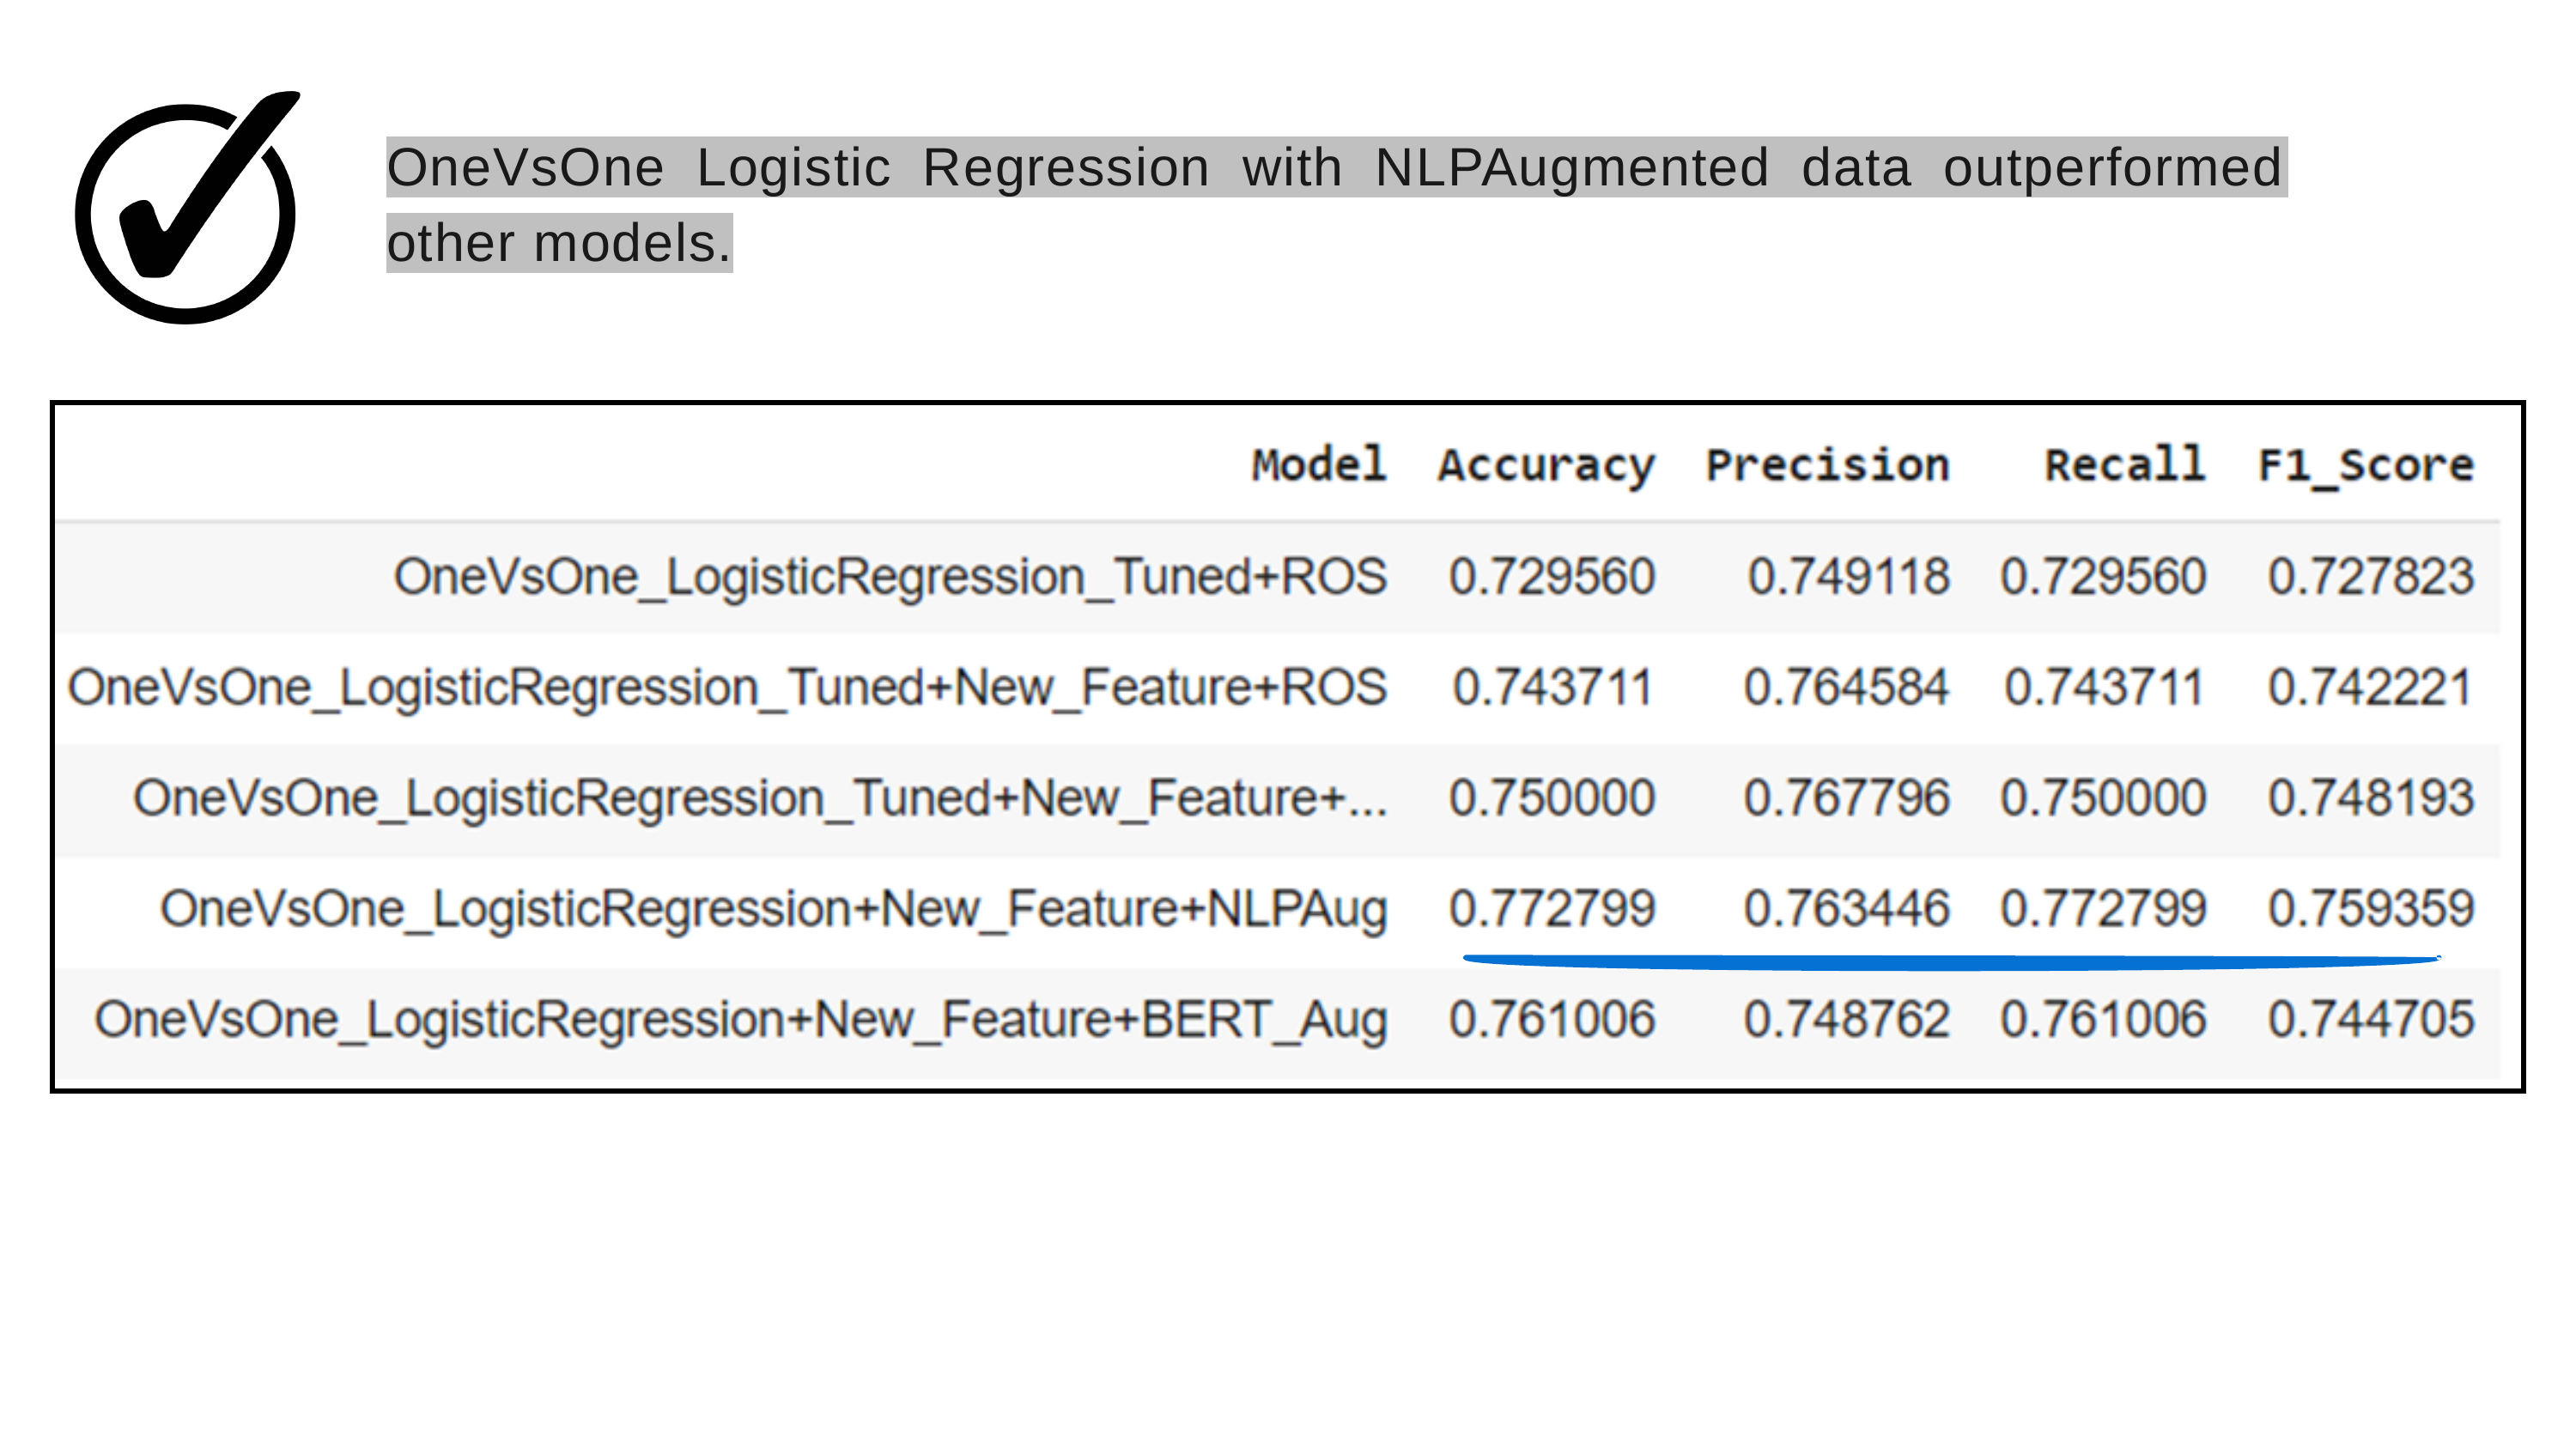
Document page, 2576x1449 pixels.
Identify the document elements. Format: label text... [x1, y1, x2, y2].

text_box OneVsOne Logistic Regression with NLPAugmented data outperformed other models. [386, 120, 2289, 273]
text_box [52, 402, 2524, 1091]
text_box [75, 91, 301, 324]
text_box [1457, 949, 2448, 967]
